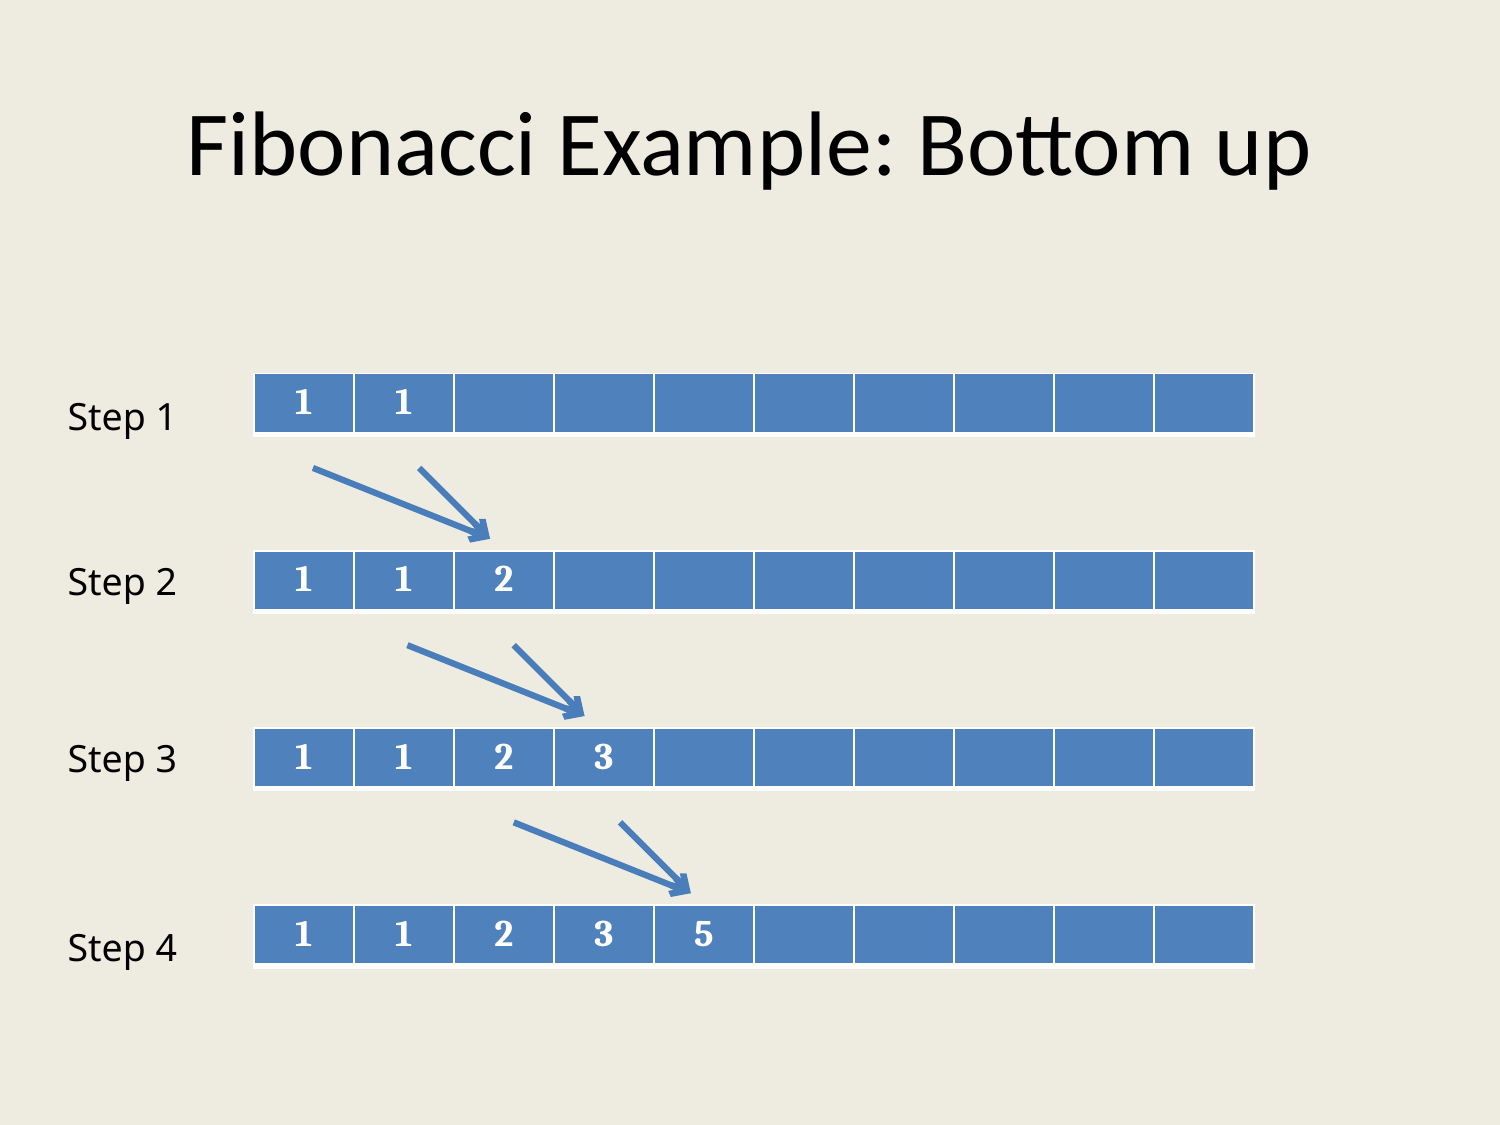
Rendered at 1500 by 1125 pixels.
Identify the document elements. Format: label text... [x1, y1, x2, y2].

table_header [855, 906, 953, 963]
table_header 1 [355, 906, 453, 963]
table_header 2 [455, 729, 553, 786]
text_box Step 1 [53, 385, 219, 445]
table_header 3 [555, 729, 653, 786]
table_header [655, 552, 753, 609]
table_header 1 [355, 552, 453, 609]
table_header [755, 729, 853, 786]
table_header [655, 729, 753, 786]
table_header [855, 729, 953, 786]
table_header 1 [255, 552, 353, 609]
table_header [755, 552, 853, 609]
table_header [1055, 552, 1153, 609]
table_header [555, 552, 653, 609]
text_box Step 2 [53, 550, 219, 611]
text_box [619, 822, 692, 894]
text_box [513, 644, 585, 717]
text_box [513, 822, 617, 894]
table_header [1155, 552, 1253, 609]
table_header [955, 552, 1053, 609]
table_header 2 [455, 906, 553, 963]
text_box Step 3 [53, 727, 219, 788]
table_header [755, 906, 853, 963]
table_header [755, 374, 853, 432]
table_header [655, 374, 753, 432]
table_header [955, 729, 1053, 786]
title Fibonacci Example: Bottom up [75, 45, 1425, 233]
table_header [955, 906, 1053, 963]
table_header [955, 374, 1053, 432]
table_header [555, 374, 653, 432]
table_header 5 [655, 906, 753, 963]
table_header [1155, 906, 1253, 963]
table_header [455, 374, 553, 432]
table_header [1155, 374, 1253, 432]
table_header 1 [355, 374, 453, 432]
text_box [418, 467, 491, 540]
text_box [312, 467, 417, 540]
table_header [1055, 374, 1153, 432]
table_header 2 [455, 552, 553, 609]
text_box Step 4 [53, 916, 219, 977]
table_header 3 [555, 906, 653, 963]
table_header [1055, 906, 1153, 963]
table_header 1 [255, 729, 353, 786]
table_header 1 [255, 374, 353, 432]
table_header [855, 374, 953, 432]
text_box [407, 644, 512, 717]
table_header 1 [355, 729, 453, 786]
table_header [855, 552, 953, 609]
table_header 1 [255, 906, 353, 963]
table_header [1055, 729, 1153, 786]
table_header [1155, 729, 1253, 786]
